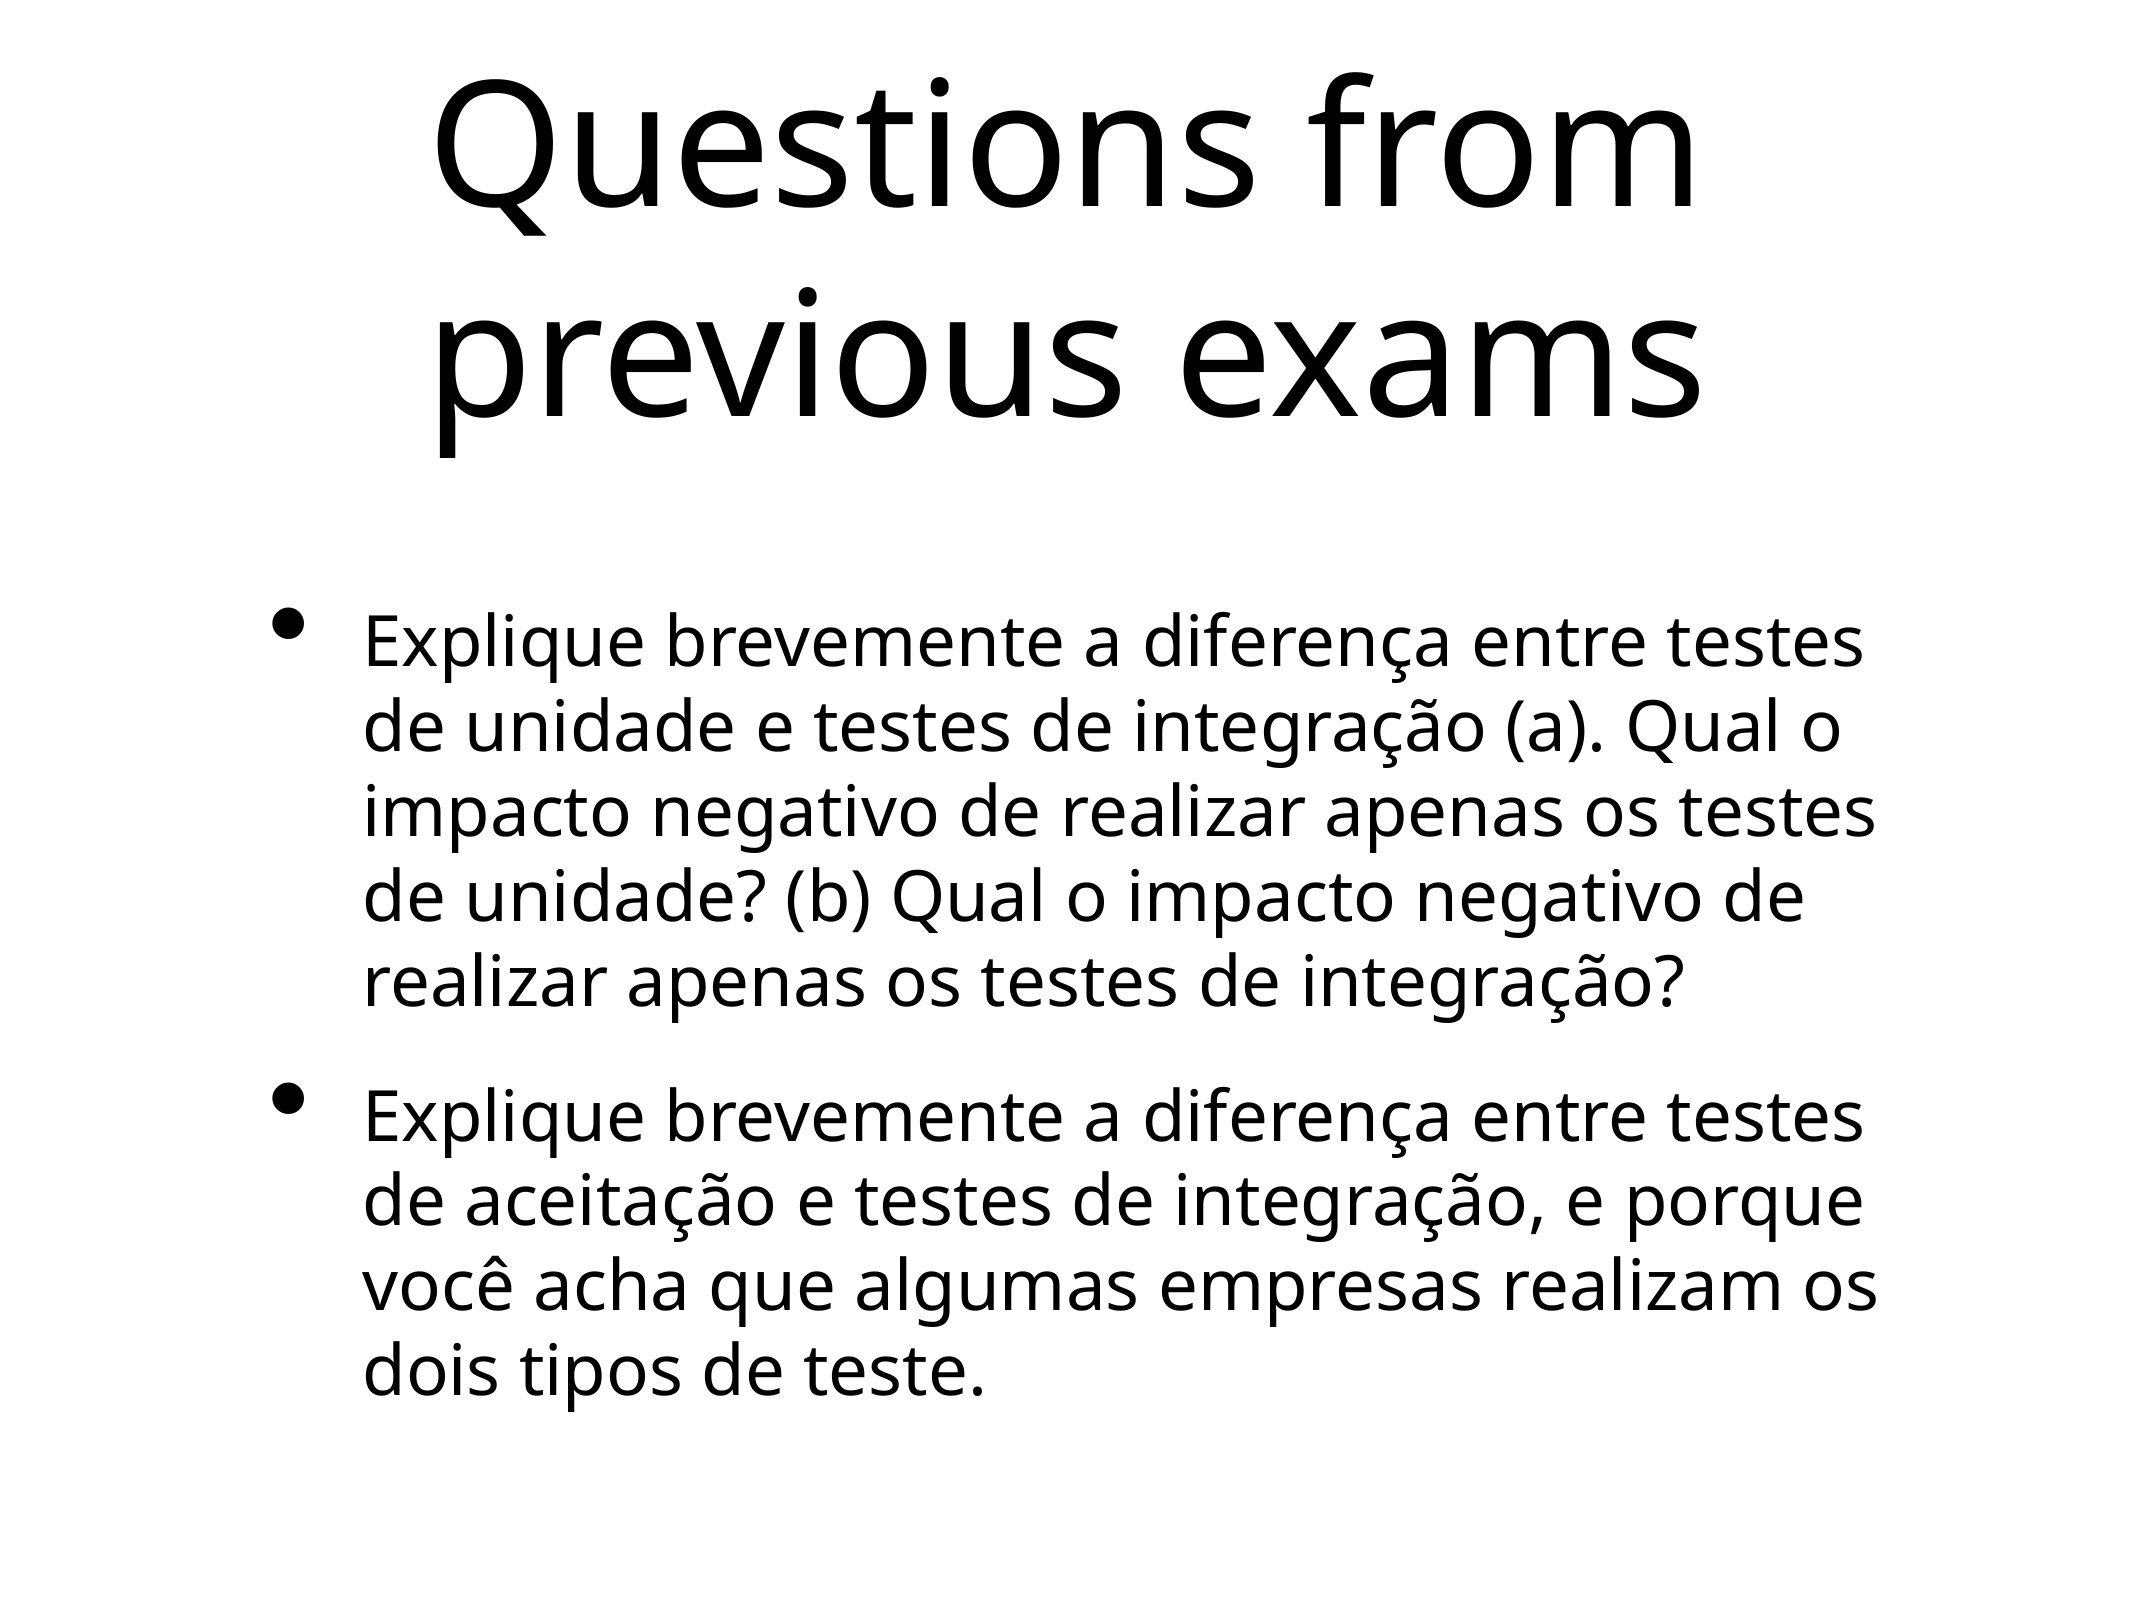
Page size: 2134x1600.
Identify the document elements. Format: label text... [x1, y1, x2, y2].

list Explique brevemente a diferença entre testes de unidade e testes de integração (a). Qual o impacto negativo de realizar apenas os testes de unidade? (b) Qual o impacto negativo de realizar apenas os testes de integração? Explique brevemente a diferença entre testes de aceitação e testes de integração, e porque você acha que algumas empresas realizam os dois tipos de teste. [207, 282, 1926, 1589]
title Questions from previous exams [207, 41, 1926, 282]
